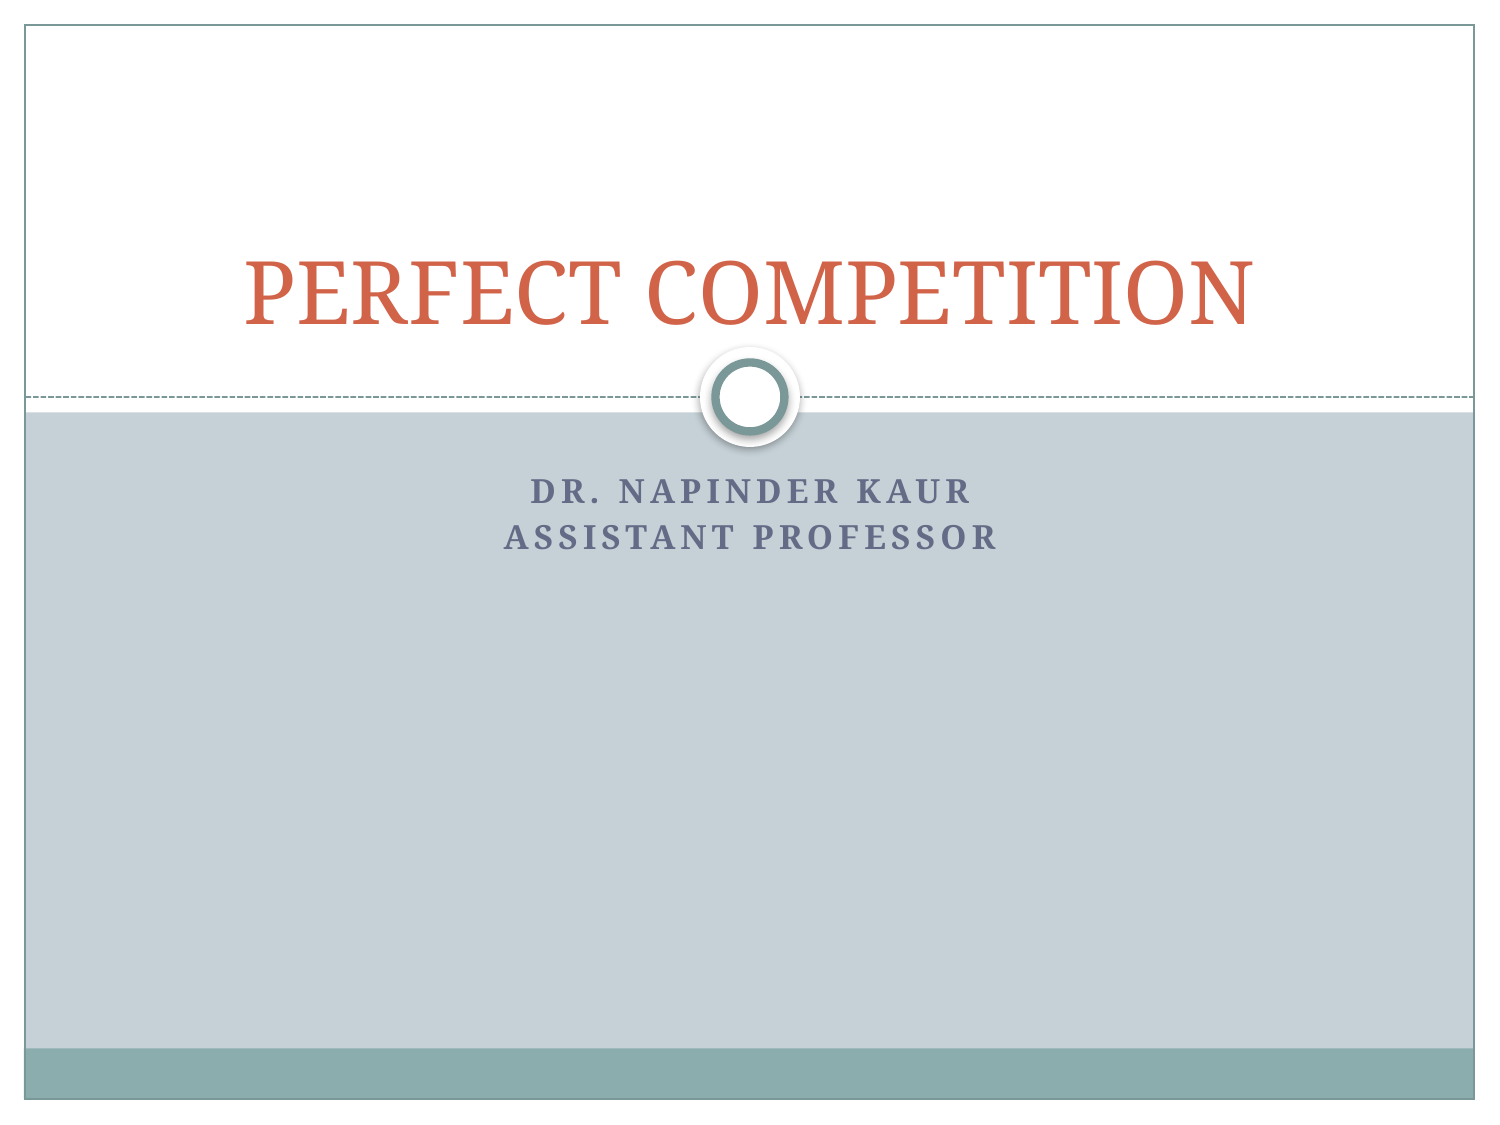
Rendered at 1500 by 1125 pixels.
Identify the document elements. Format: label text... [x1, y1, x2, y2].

title PERFECT COMPETITION [112, 62, 1388, 350]
subtitle Dr. Napinder Kaur Assistant Professor [225, 462, 1275, 750]
